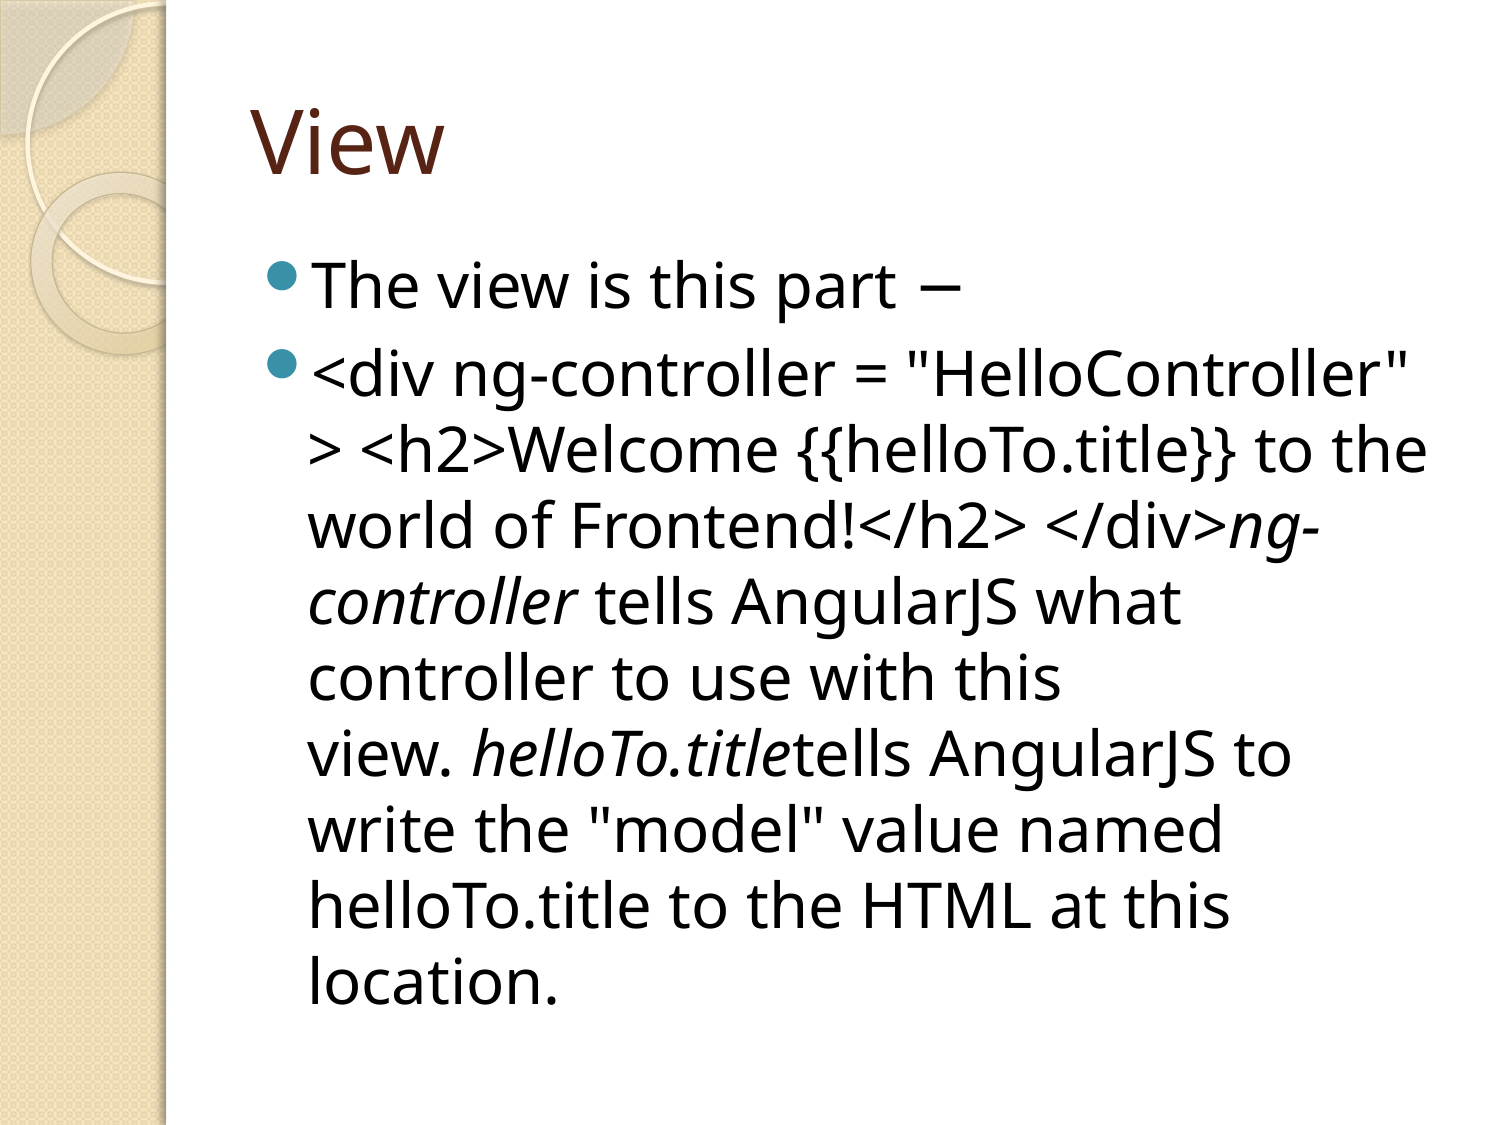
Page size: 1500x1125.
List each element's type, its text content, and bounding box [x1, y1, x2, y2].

list The view is this part − <div ng-controller = "HelloController" > <h2>Welcome {{helloTo.title}} to the world of Frontend!</h2> </div>ng-controller tells AngularJS what controller to use with this view. helloTo.titletells AngularJS to write the "model" value named helloTo.title to the HTML at this location. [235, 237, 1466, 1025]
title View [235, 45, 1466, 233]
